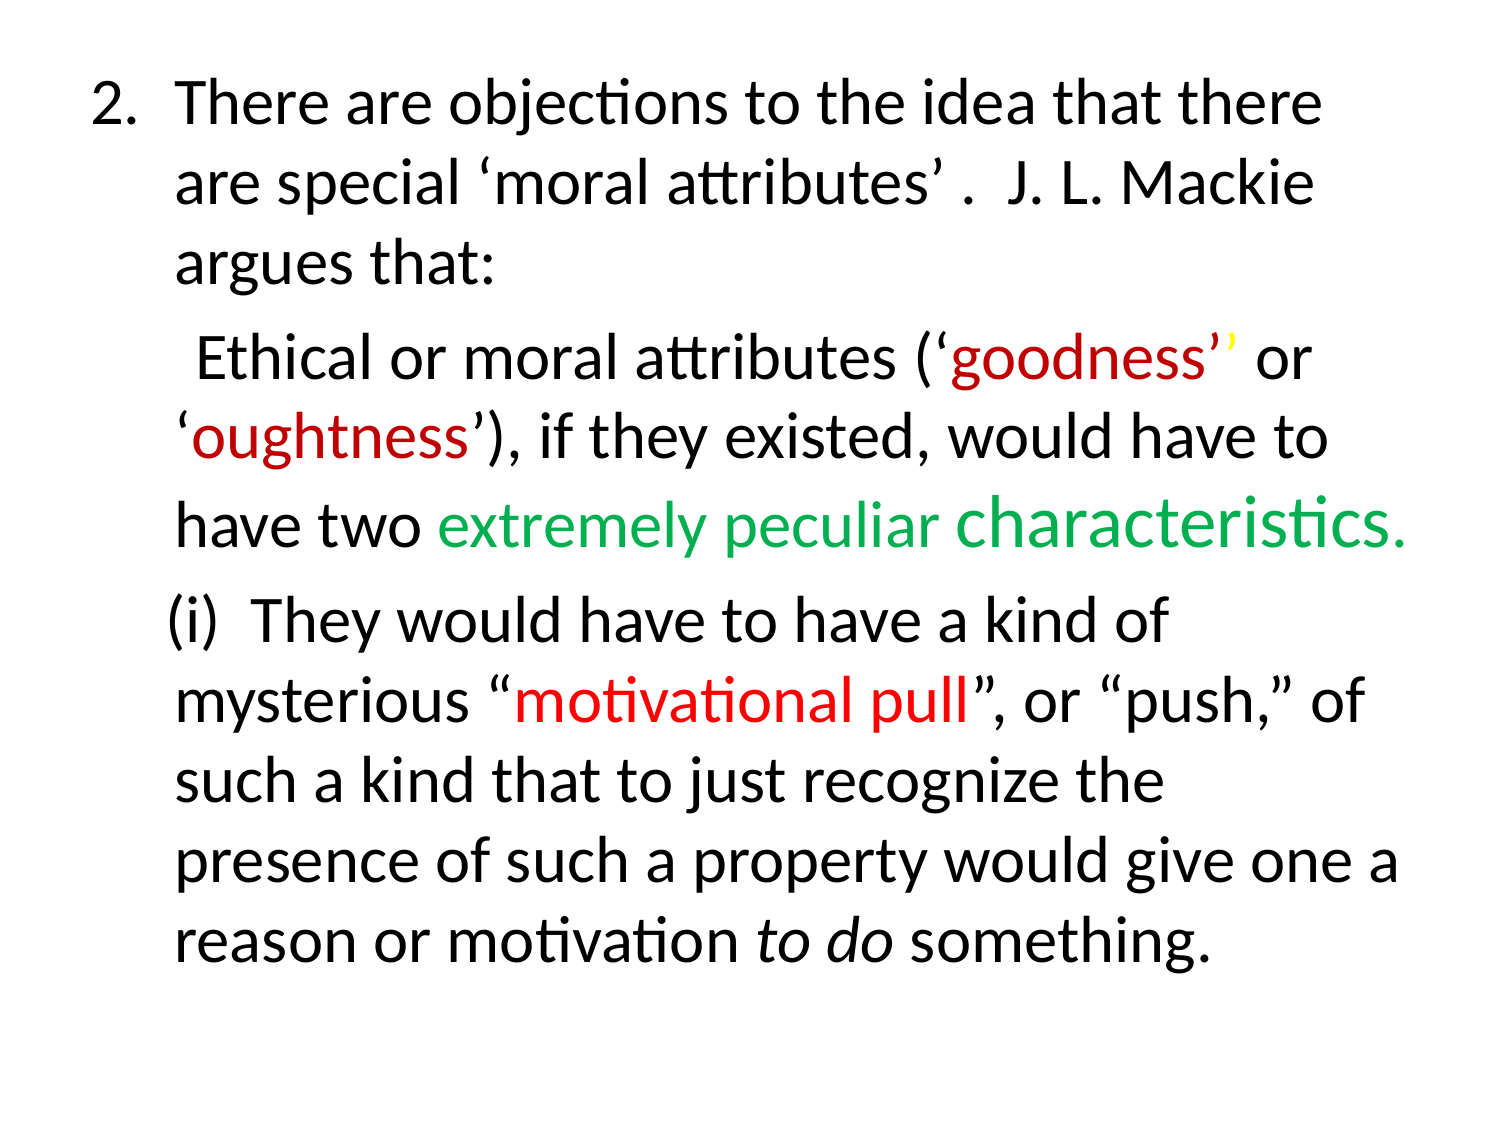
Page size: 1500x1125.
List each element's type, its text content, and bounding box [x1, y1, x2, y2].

list There are objections to the idea that there are special ‘moral attributes’ . J. L. Mackie argues that: Ethical or moral attributes (‘goodness’’ or ‘oughtness’), if they existed, would have to have two extremely peculiar characteristics. (i) They would have to have a kind of mysterious “motivational pull”, or “push,” of such a kind that to just recognize the presence of such a property would give one a reason or motivation to do something. [74, 49, 1426, 1006]
